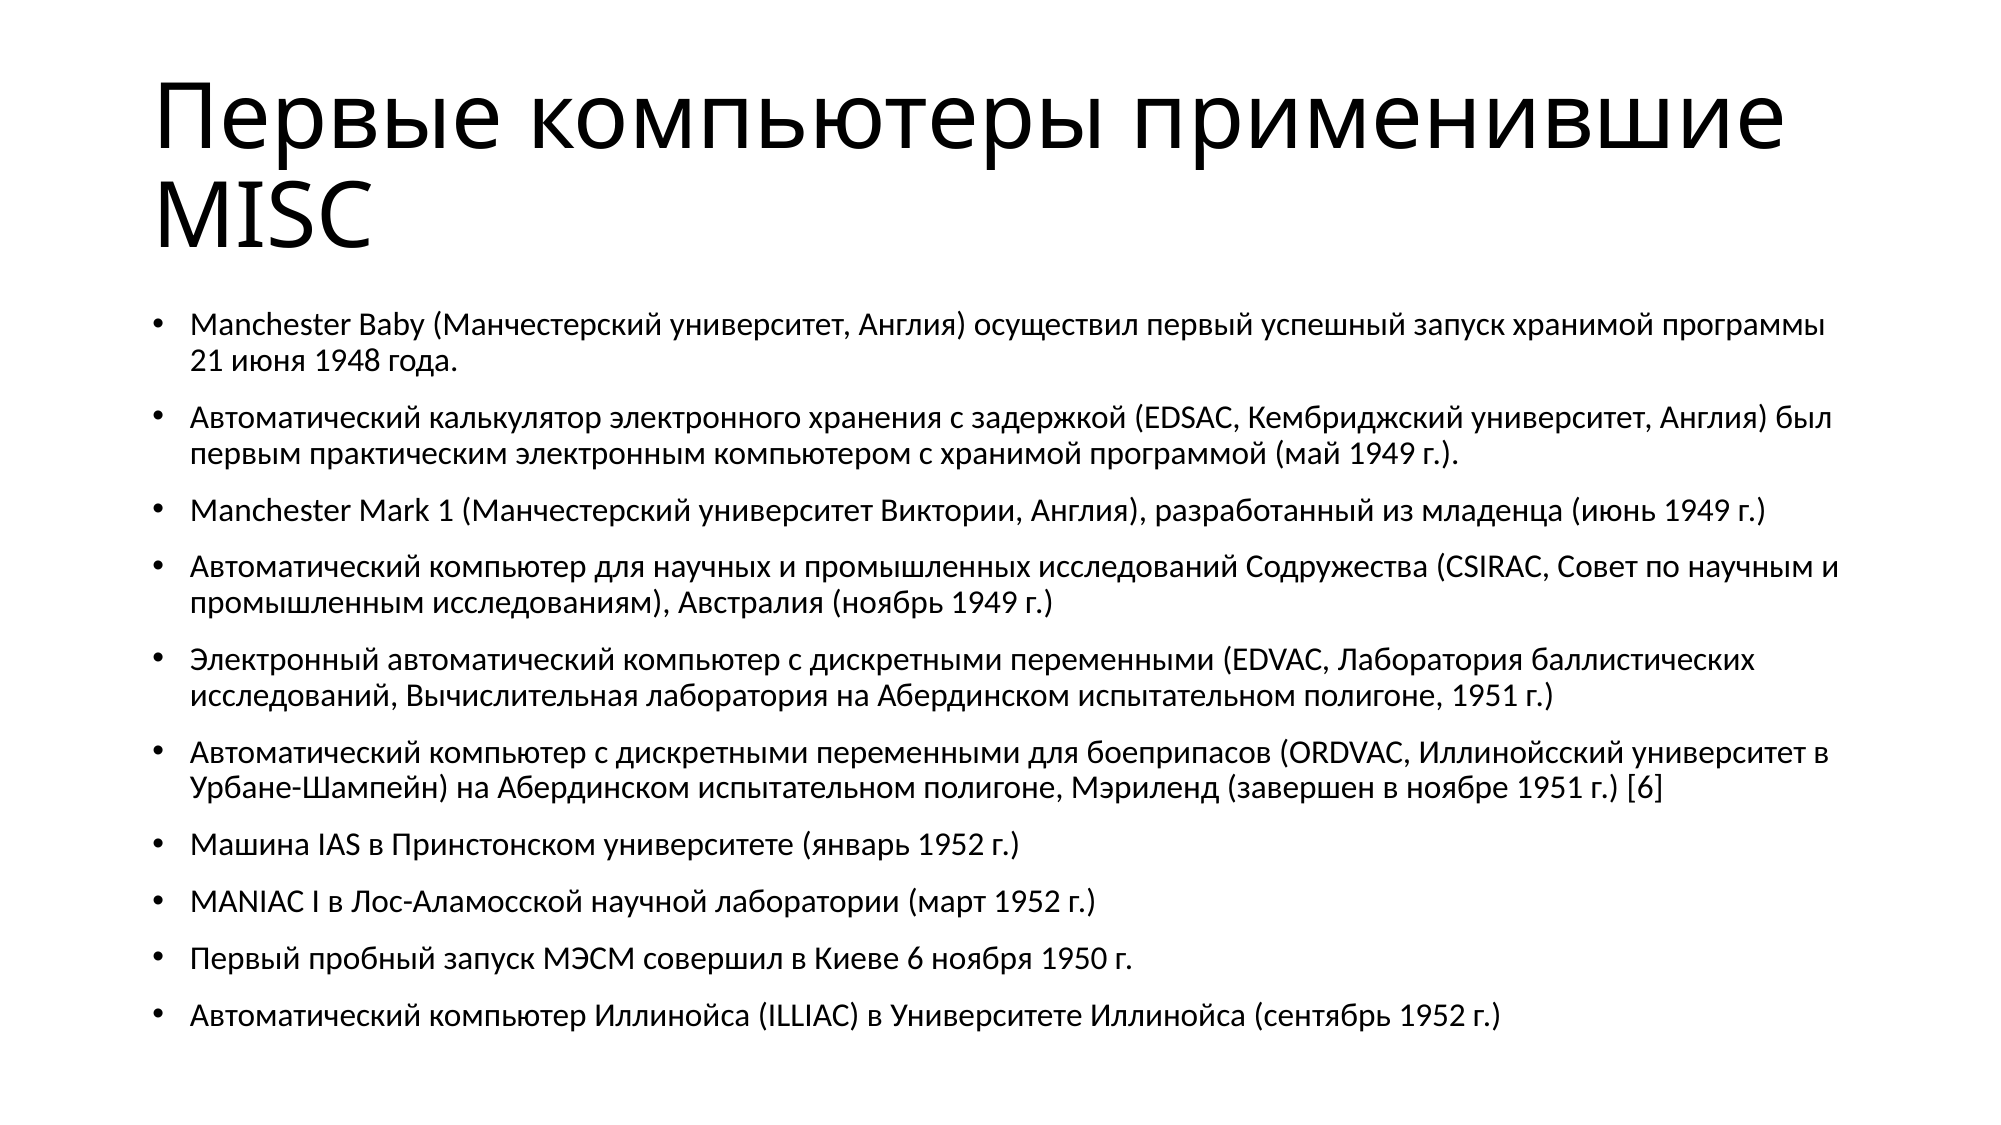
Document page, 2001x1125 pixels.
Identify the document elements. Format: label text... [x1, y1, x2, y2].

title Первые компьютеры применившие MISC [137, 59, 1863, 278]
list Manchester Baby (Манчестерский университет, Англия) осуществил первый успешный запуск хранимой программы 21 июня 1948 года. Автоматический калькулятор электронного хранения с задержкой (EDSAC, Кембриджский университет, Англия) был первым практическим электронным компьютером с хранимой программой (май 1949 г.). Manchester Mark 1 (Манчестерский университет Виктории, Англия), разработанный из младенца (июнь 1949 г.) Автоматический компьютер для научных и промышленных исследований Содружества (CSIRAC, Совет по научным и промышленным исследованиям), Австралия (ноябрь 1949 г.) Электронный автоматический компьютер с дискретными переменными (EDVAC, Лаборатория баллистических исследований, Вычислительная лаборатория на Абердинском испытательном полигоне, 1951 г.) Автоматический компьютер с дискретными переменными для боеприпасов (ORDVAC, Иллинойсский университет в Урбане-Шампейн) на Абердинском испытательном полигоне, Мэриленд (завершен в ноябре 1951 г.) [6] Машина IAS в Принстонском университете (январь 1952 г.) MANIAC I в Лос-Аламосской научной лаборатории (март 1952 г.) Первый пробный запуск МЭСМ совершил в Киеве 6 ноября 1950 г. Автоматический компьютер Иллинойса (ILLIAC) в Университете Иллинойса (сентябрь 1952 г.) [137, 299, 1863, 1087]
